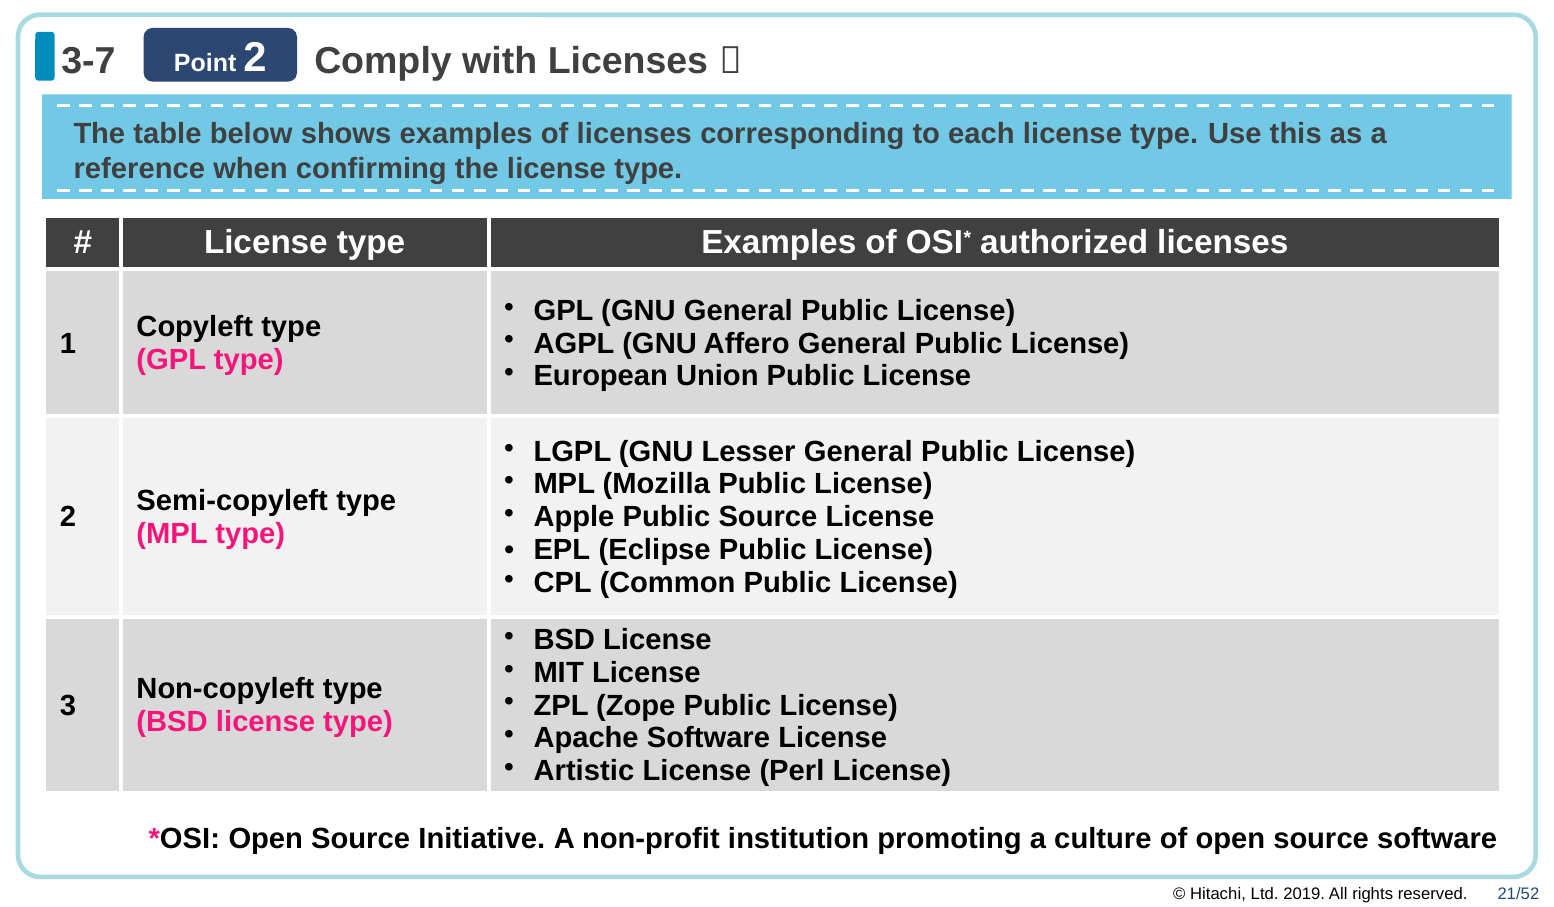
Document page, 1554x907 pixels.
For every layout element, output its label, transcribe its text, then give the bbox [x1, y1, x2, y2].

table_cell Semi-copyleft type (MPL type) [123, 418, 487, 615]
text_box *OSI: Open Source Initiative. A non-profit institution promoting a culture of open source software [68, 815, 1513, 863]
table_cell BSD License MIT License ZPL (Zope Public License) Apache Software License Artistic License (Perl License) [491, 619, 1499, 791]
text_box The table below shows examples of licenses corresponding to each license type. Use this as a reference when confirming the license type. [61, 114, 1505, 185]
text_box [42, 94, 1512, 199]
table_header Examples of OSI* authorized licenses [491, 218, 1499, 267]
table_cell Non-copyleft type (BSD license type) [123, 619, 487, 791]
table_header License type [123, 218, 487, 267]
table_header # [46, 218, 119, 267]
table_cell 3 [46, 619, 119, 791]
table_cell LGPL (GNU Lesser General Public License) MPL (Mozilla Public License) Apple Public Source License EPL (Eclipse Public License) CPL (Common Public License) [491, 418, 1499, 615]
table_cell 2 [46, 418, 119, 615]
table_cell Copyleft type (GPL type) [123, 271, 487, 414]
table_cell 1 [46, 271, 119, 414]
table_cell GPL (GNU General Public License) AGPL (GNU Affero General Public License) European Union Public License [491, 271, 1499, 414]
title 3-7 Comply with Licenses  [46, 34, 1521, 91]
text_box Point 2 [143, 27, 298, 82]
